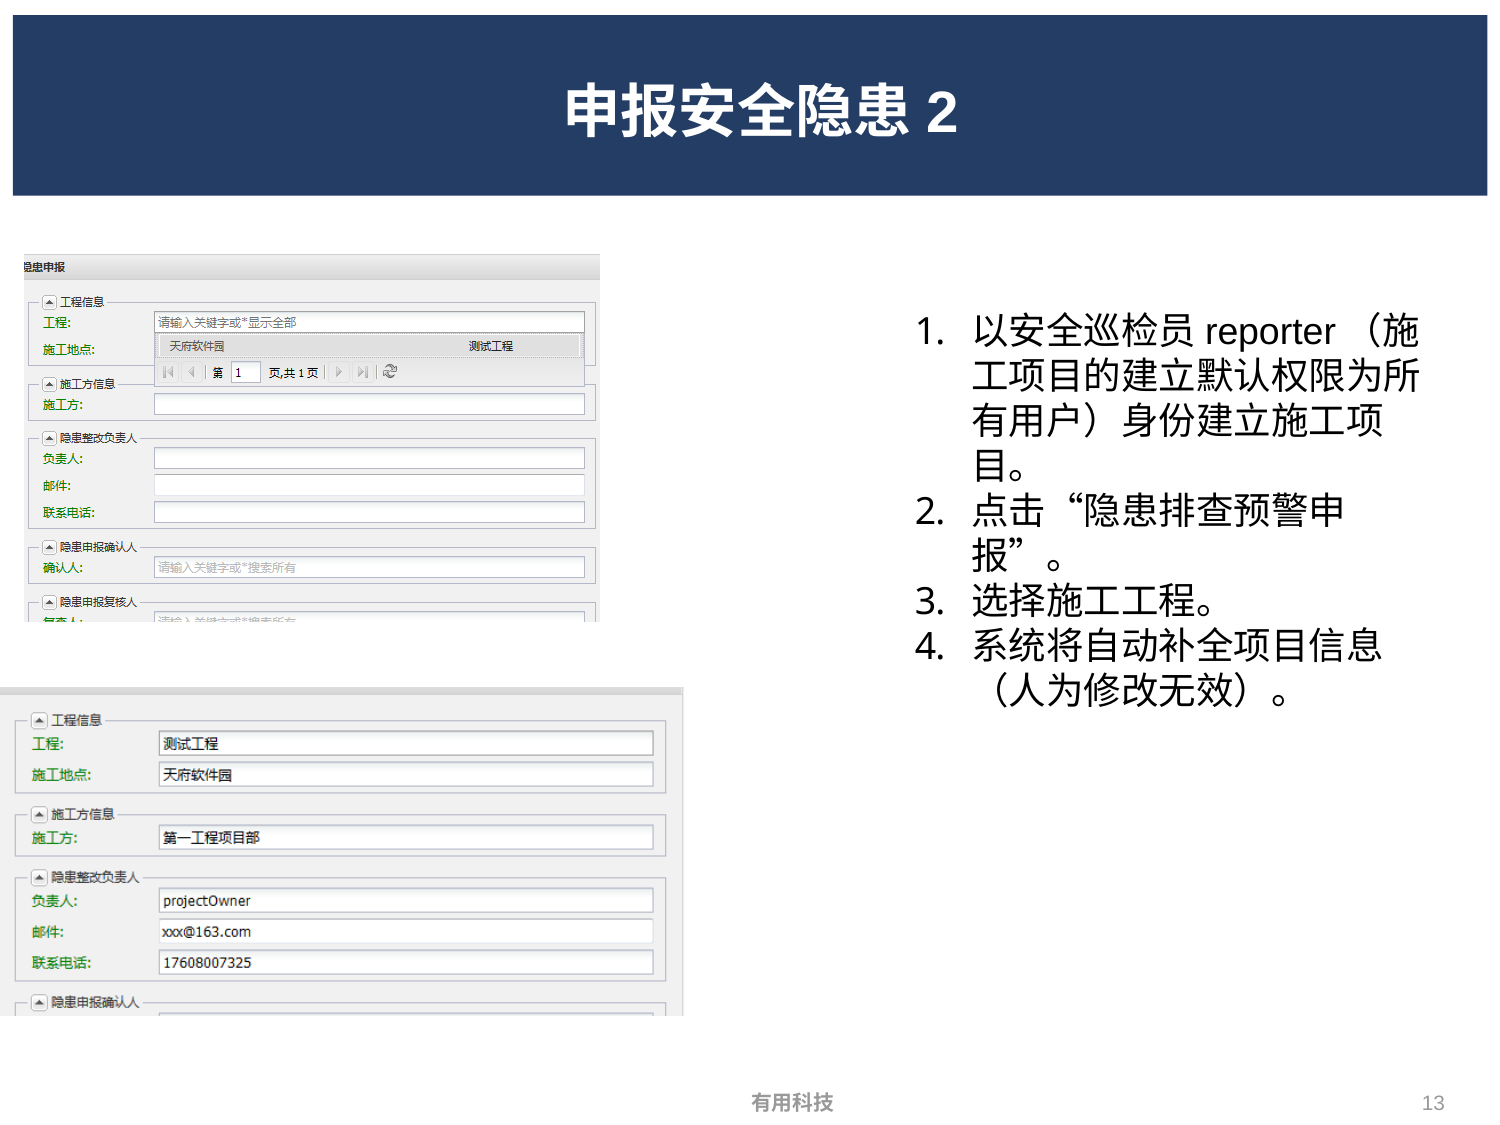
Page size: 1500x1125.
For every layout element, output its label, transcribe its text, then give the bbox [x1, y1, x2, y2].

text_box 以安全巡检员reporter（施工项目的建立默认权限为所有用户）身份建立施工项目。 点击“隐患排查预警申报”。 选择施工工程。 系统将自动补全项目信息（人为修改无效）。 [900, 299, 1459, 765]
text_box 13 [1109, 1081, 1460, 1124]
picture [0, 686, 688, 1016]
picture [24, 239, 601, 623]
title 申报安全隐患2 [62, 43, 1459, 184]
text_box 有用科技 [527, 1081, 1059, 1124]
